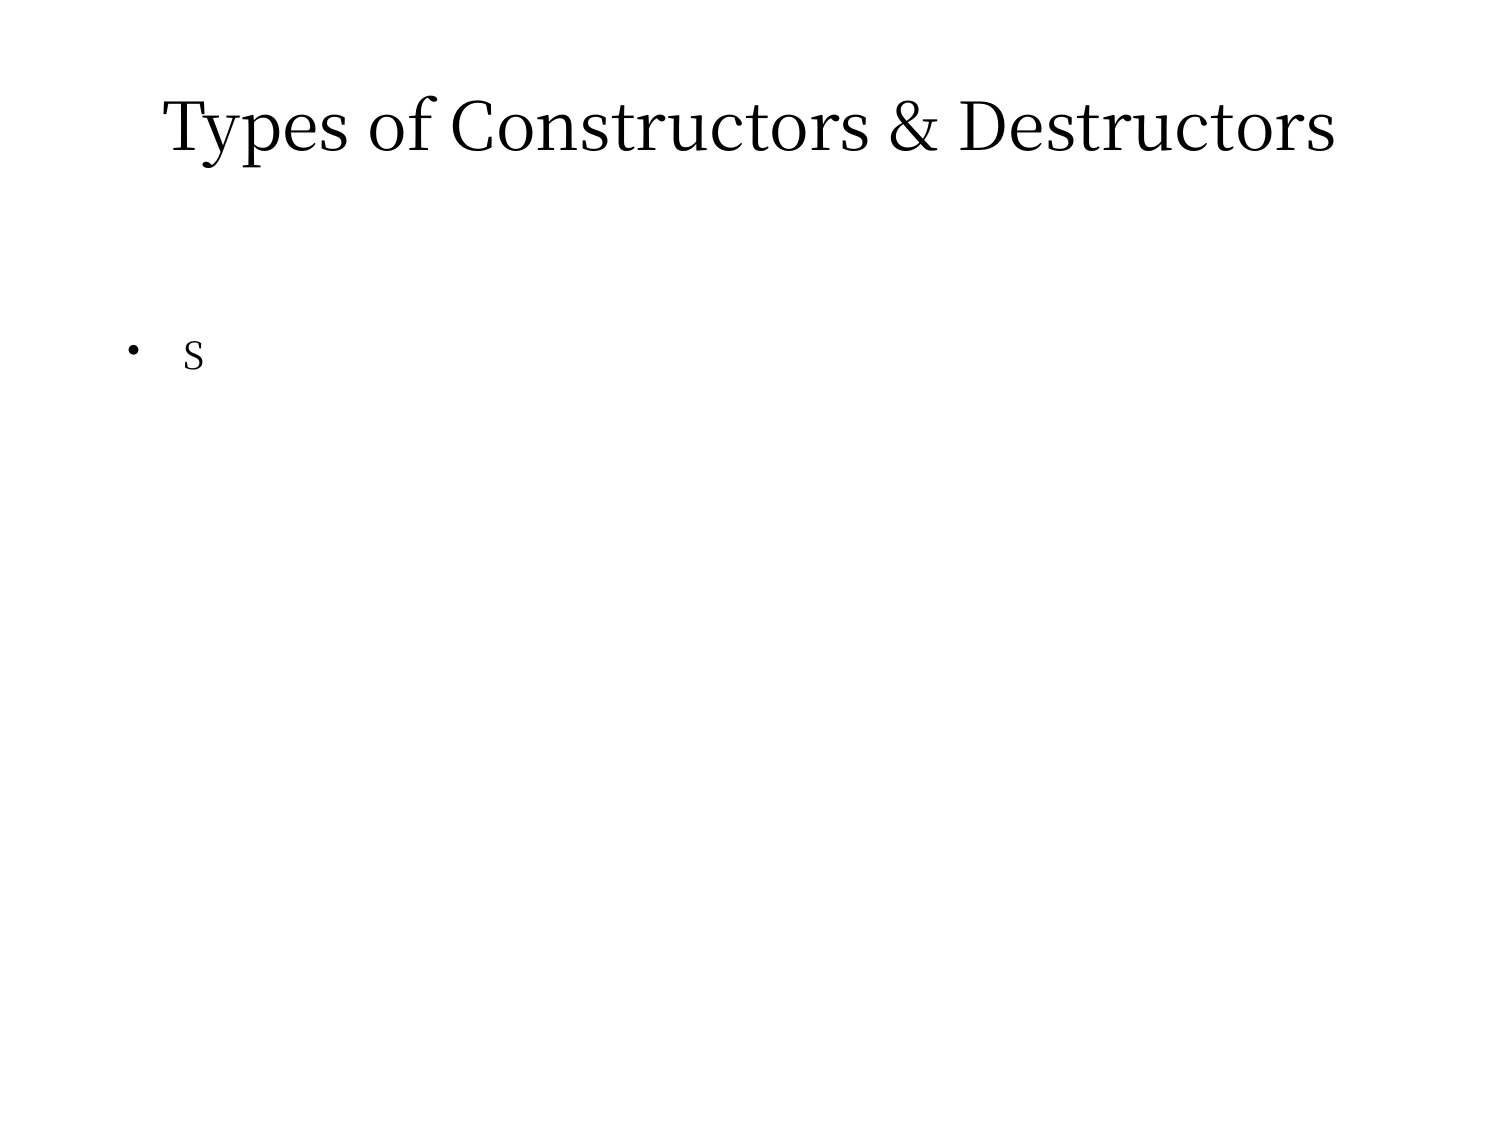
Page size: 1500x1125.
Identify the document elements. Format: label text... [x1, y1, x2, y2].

title Types of Constructors & Destructors [74, 44, 1426, 204]
list S [112, 324, 1388, 1001]
